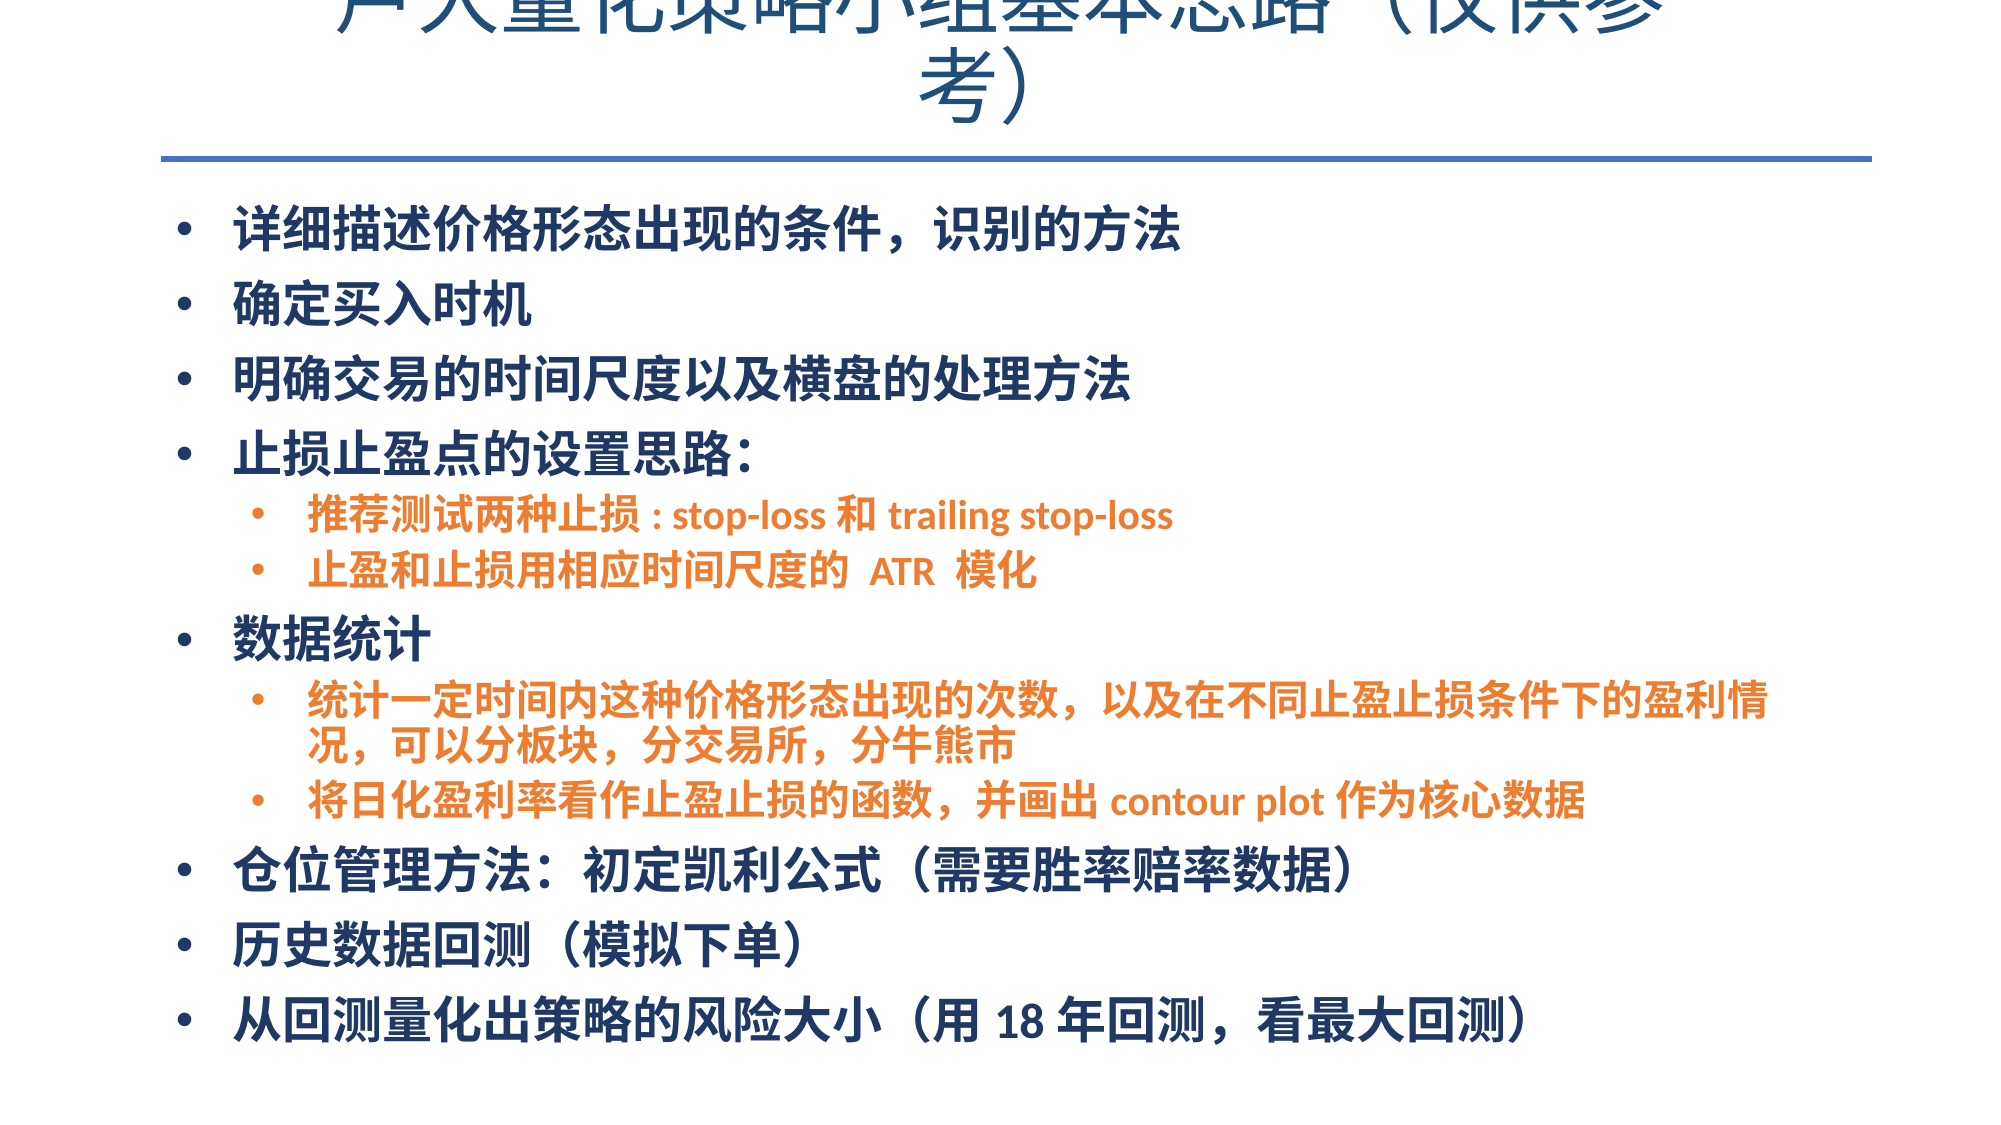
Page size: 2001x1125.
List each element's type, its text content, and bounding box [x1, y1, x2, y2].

subtitle 详细描述价格形态出现的条件，识别的方法 确定买入时机 明确交易的时间尺度以及横盘的处理方法 止损止盈点的设置思路： 推荐测试两种止损: stop-loss和trailing stop-loss 止盈和止损用相应时间尺度的 ATR 模化 数据统计 统计一定时间内这种价格形态出现的次数，以及在不同止盈止损条件下的盈利情况，可以分板块，分交易所，分牛熊市 将日化盈利率看作止盈止损的函数，并画出contour plot作为核心数据 仓位管理方法：初定凯利公式（需要胜率赔率数据） 历史数据回测（模拟下单） 从回测量化出策略的风险大小（用18年回测，看最大回测） [160, 197, 1810, 1096]
title 卢大量化策略小组基本思路（仅供参考） [249, 41, 1750, 143]
